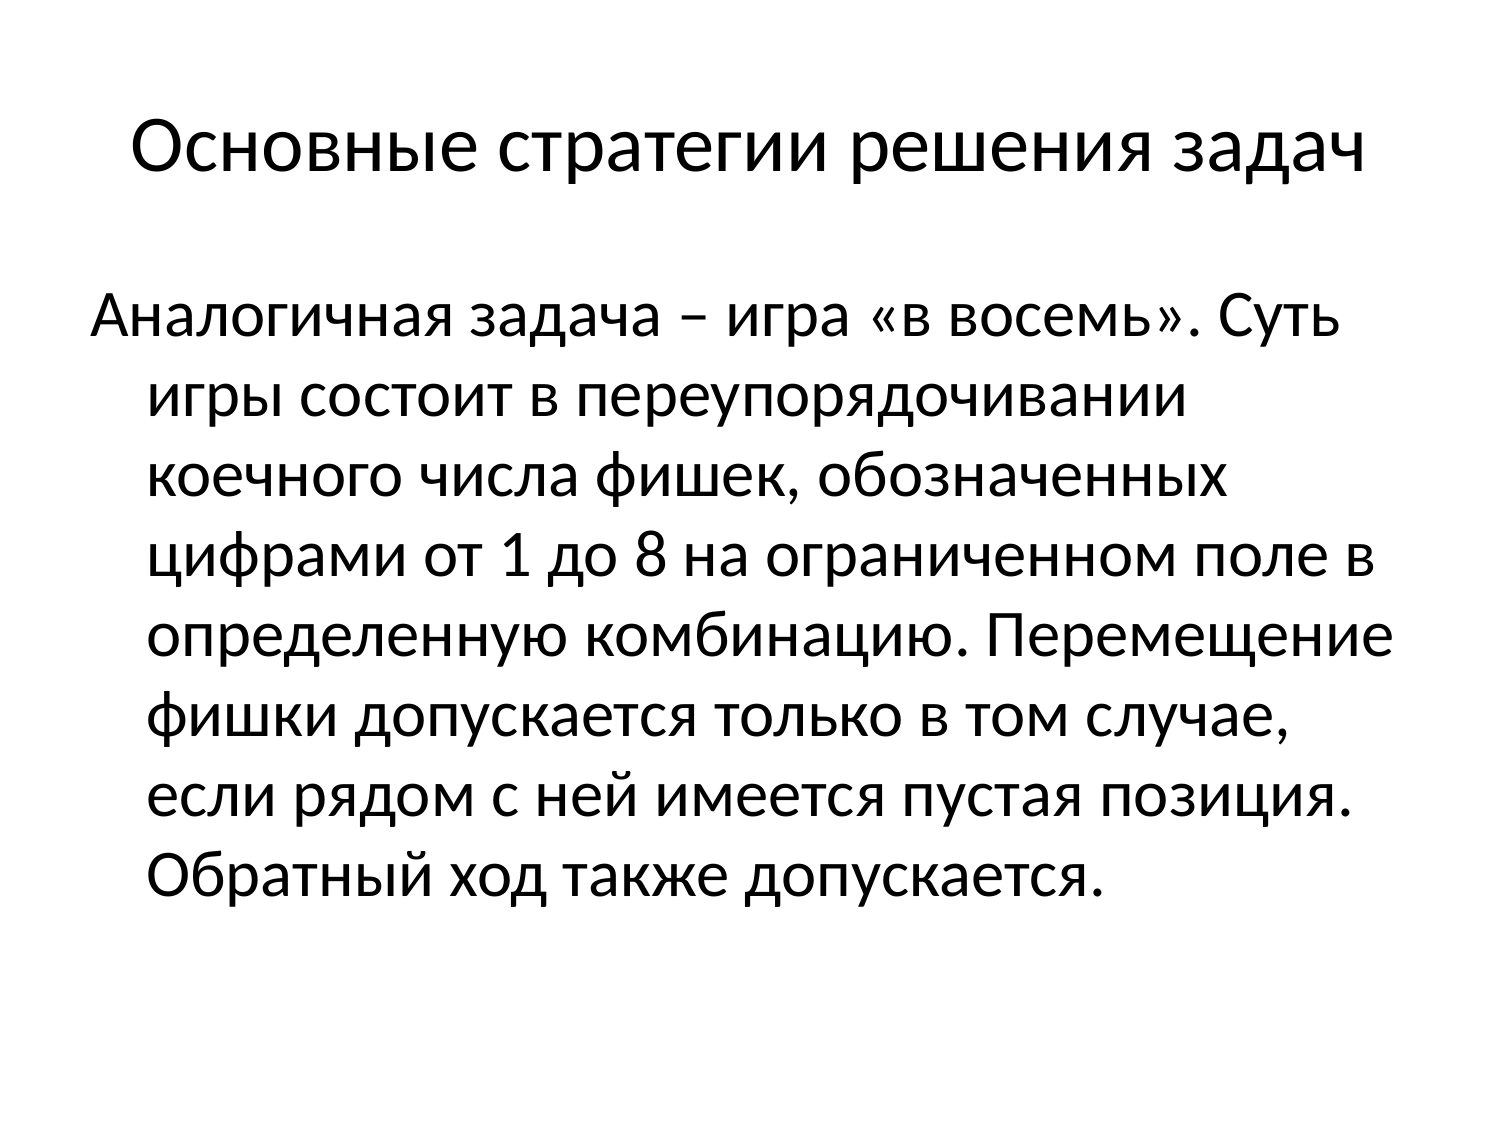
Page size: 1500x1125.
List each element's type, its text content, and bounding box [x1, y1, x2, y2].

list Аналогичная задача – игра «в восемь». Суть игры состоит в переупорядочивании коечного числа фишек, обозначенных цифрами от 1 до 8 на ограниченном поле в определенную комбинацию. Перемещение фишки допускается только в том случае, если рядом с ней имеется пустая позиция. Обратный ход также допускается. [75, 262, 1425, 1005]
title Основные стратегии решения задач [75, 45, 1425, 233]
